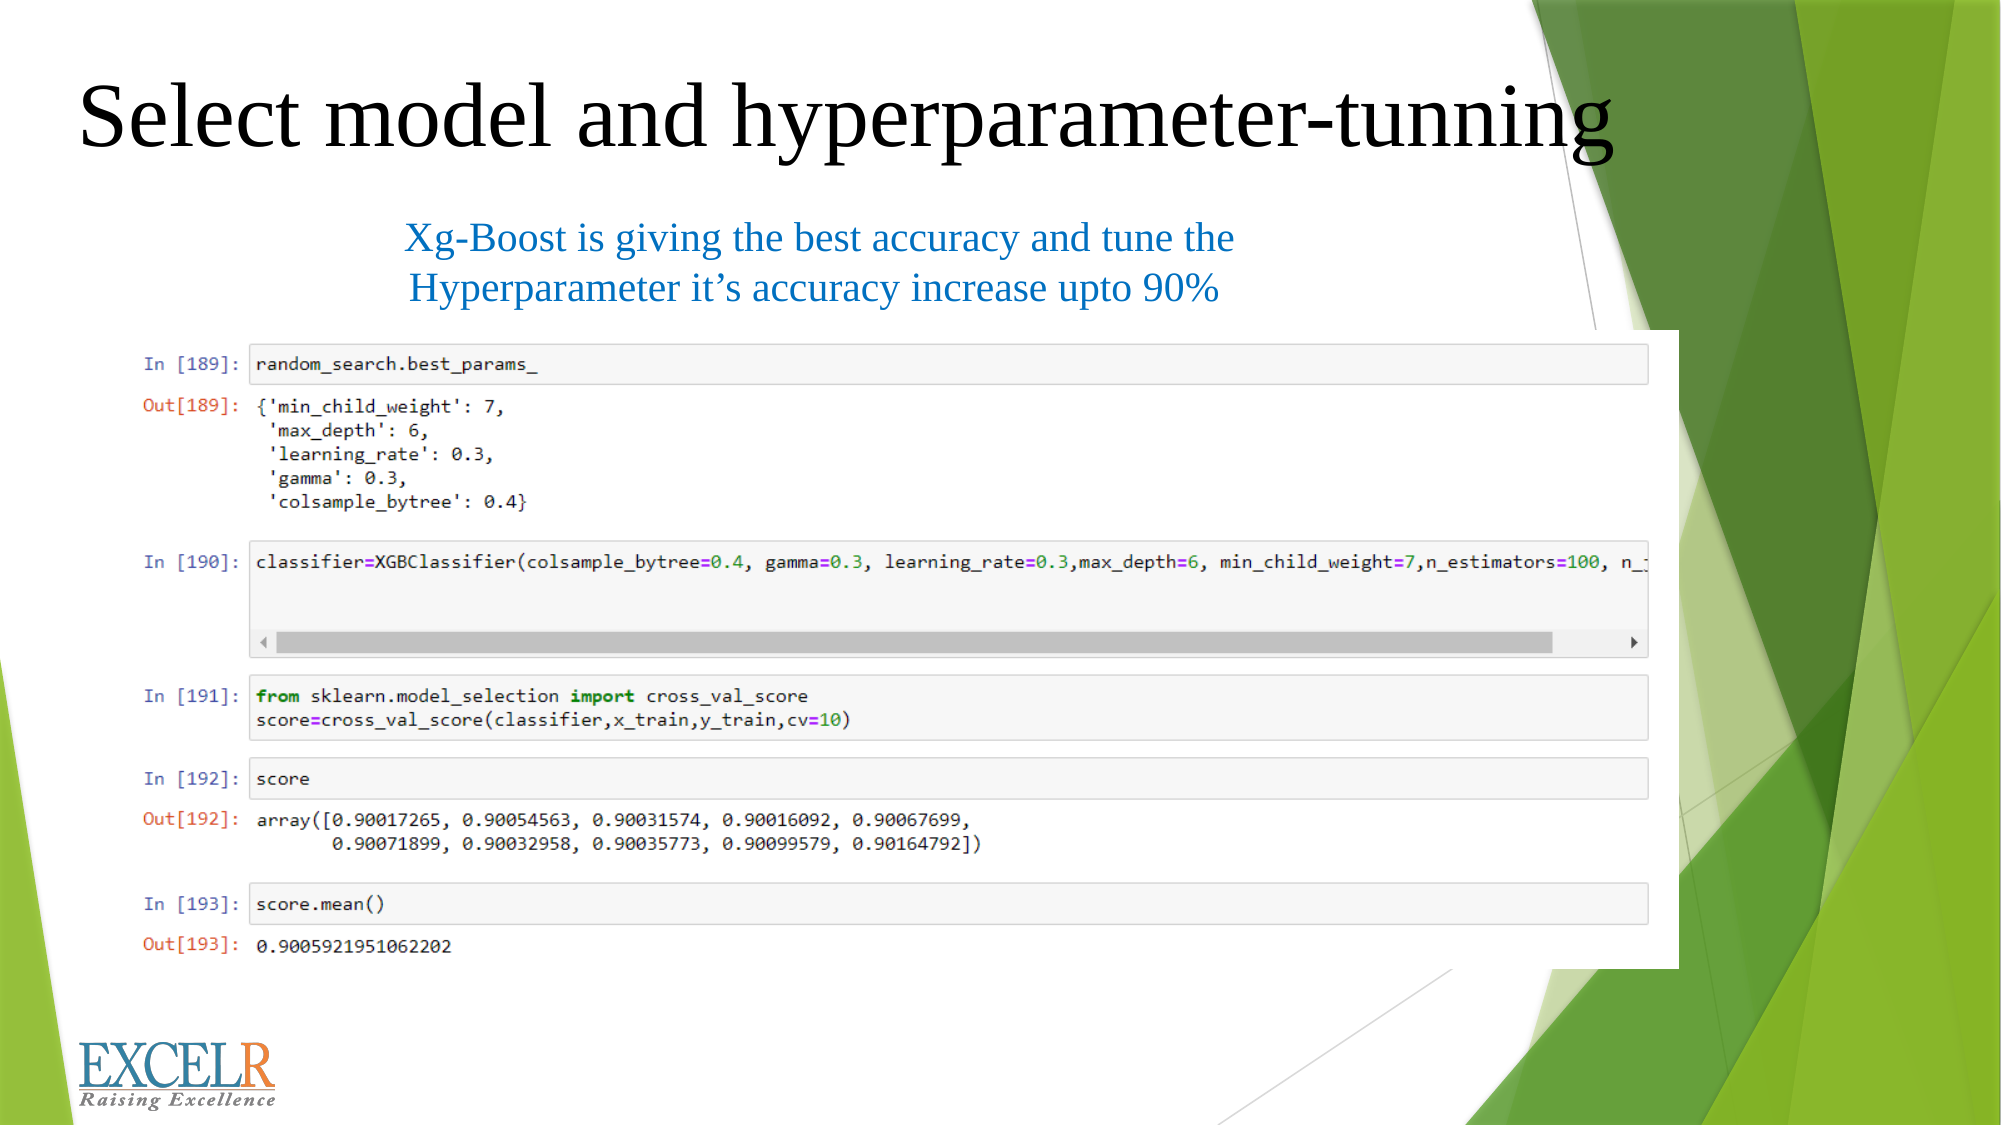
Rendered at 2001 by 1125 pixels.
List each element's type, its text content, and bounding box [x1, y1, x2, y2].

text_box Select model and hyperparameter-tunning [62, 47, 1634, 173]
picture [118, 330, 1679, 969]
picture [79, 1042, 276, 1111]
text_box Xg-Boost is giving the best accuracy and tune the Hyperparameter it’s accuracy increase upto 90% [223, 202, 1416, 318]
